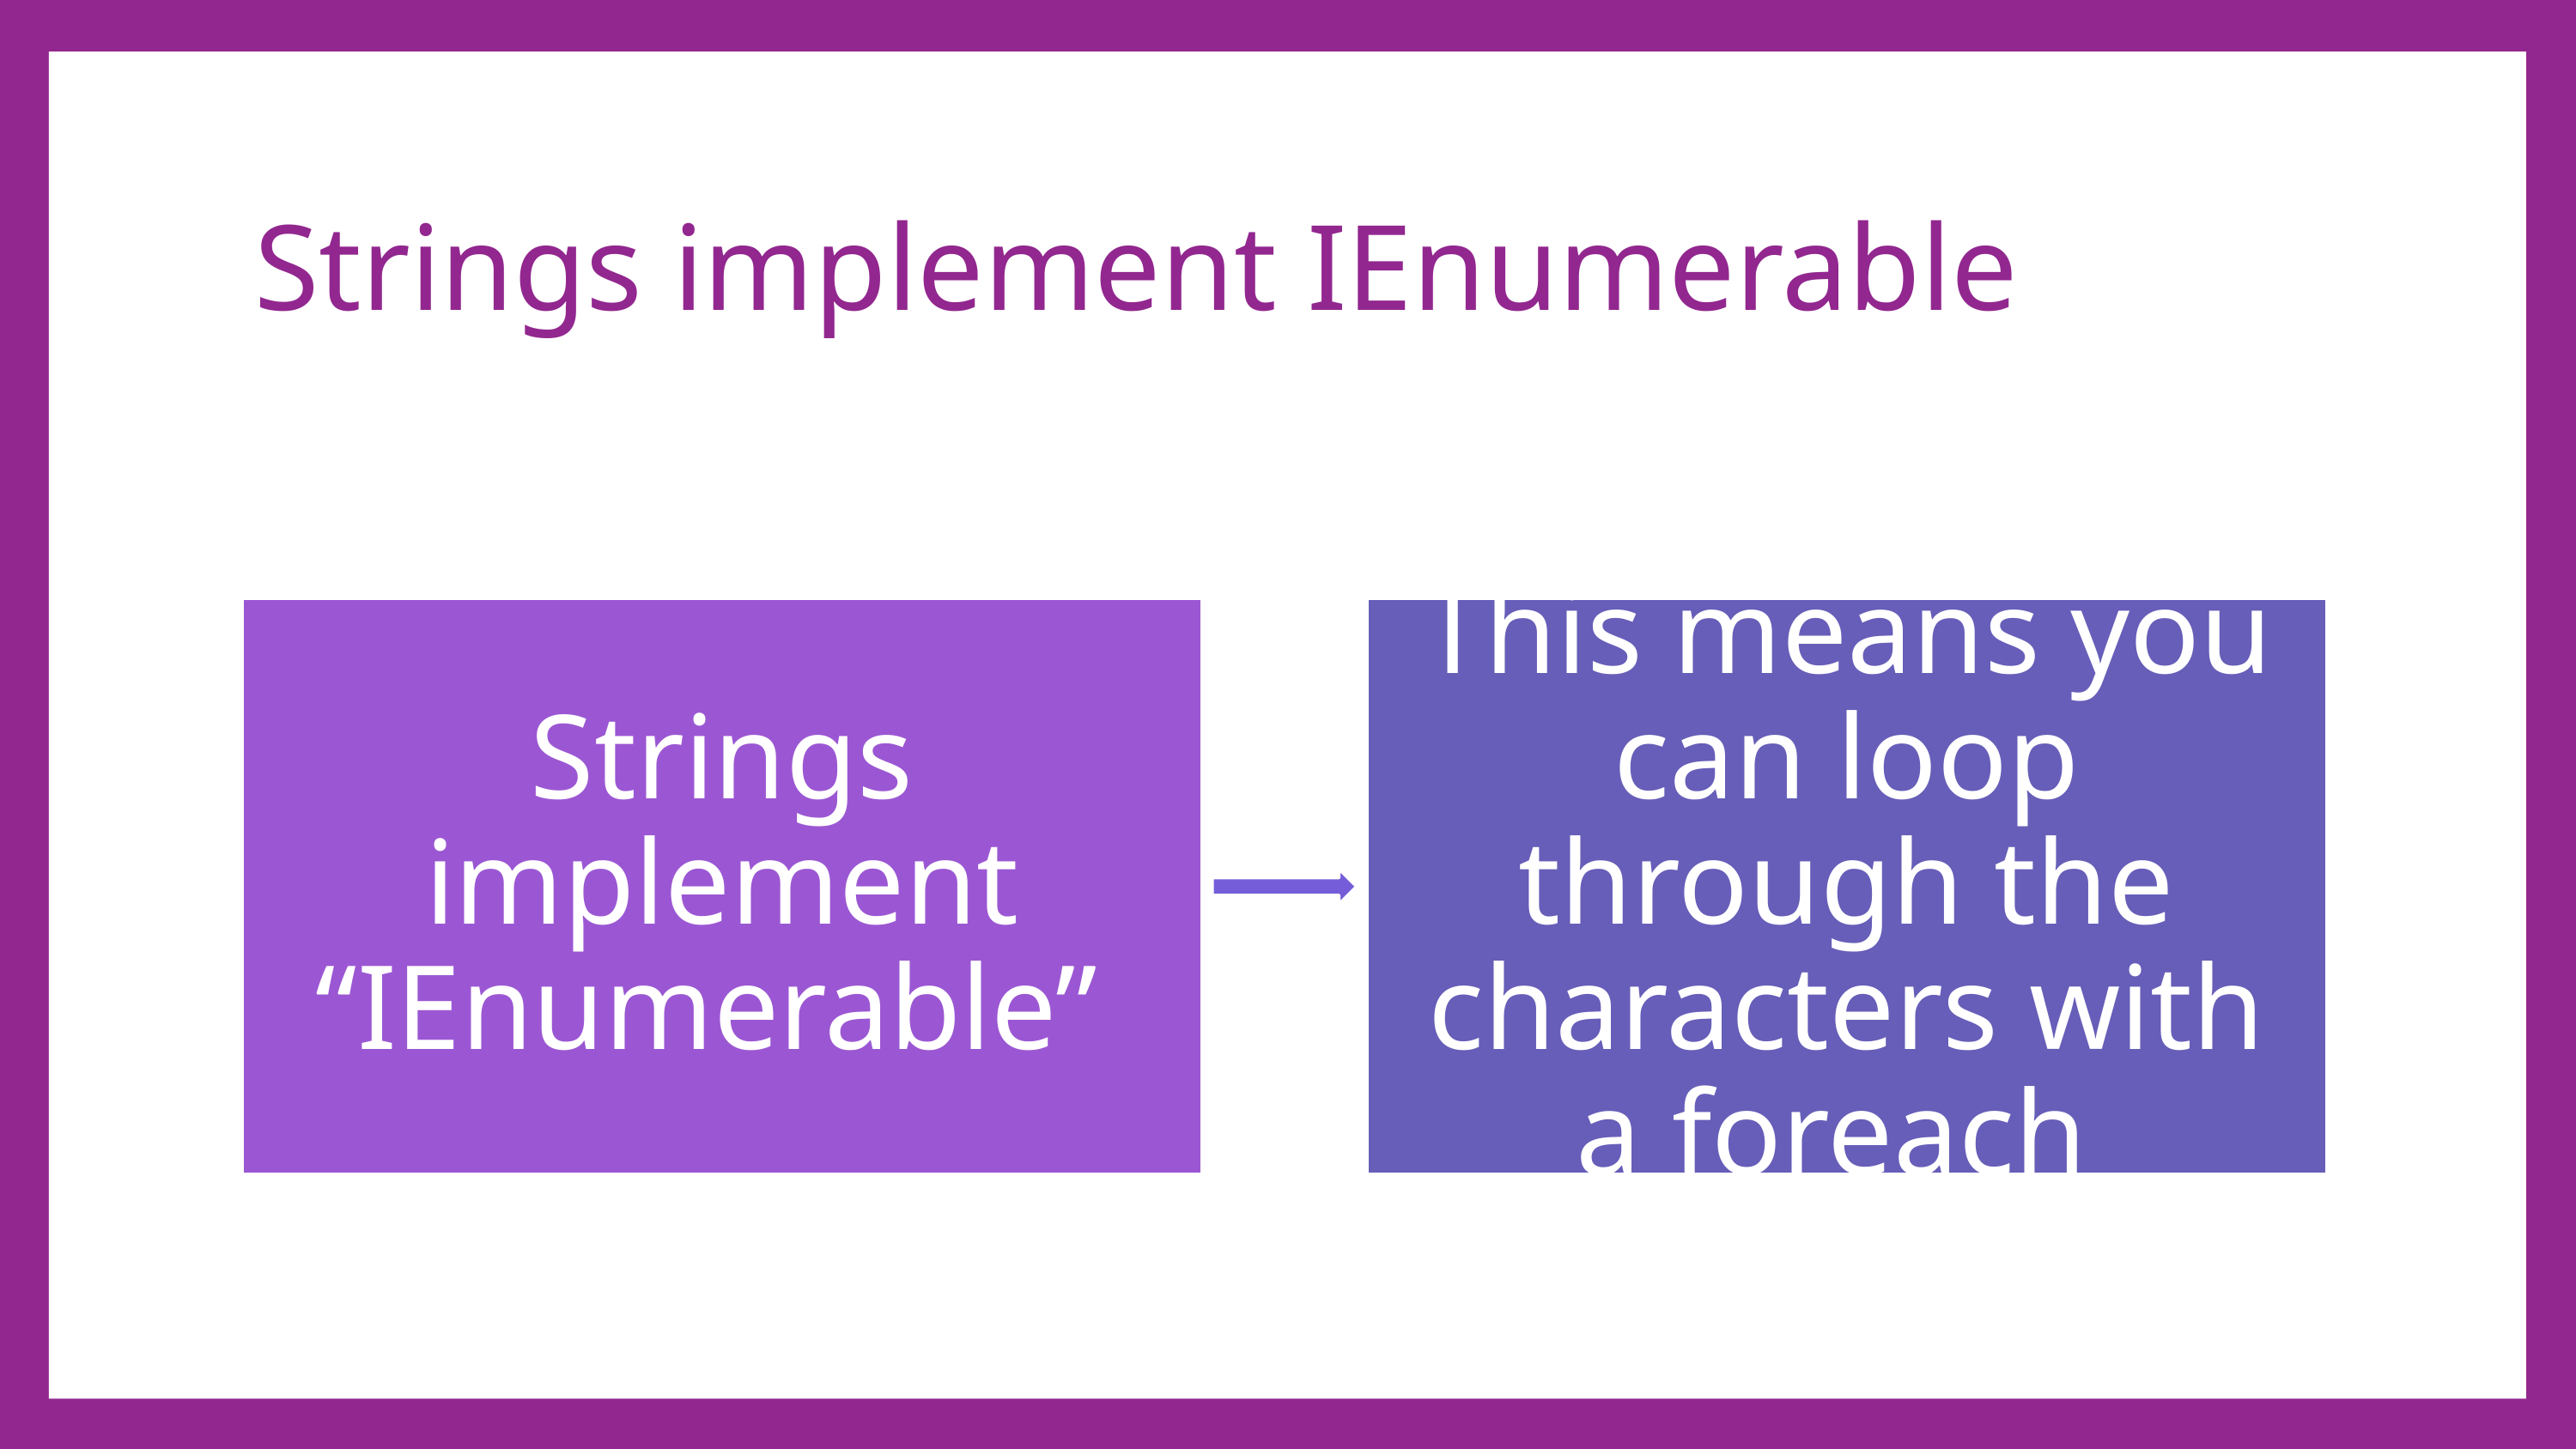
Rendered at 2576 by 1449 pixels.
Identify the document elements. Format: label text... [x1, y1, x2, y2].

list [240, 485, 2328, 1288]
title Strings implement IEnumerable [241, 129, 2329, 415]
